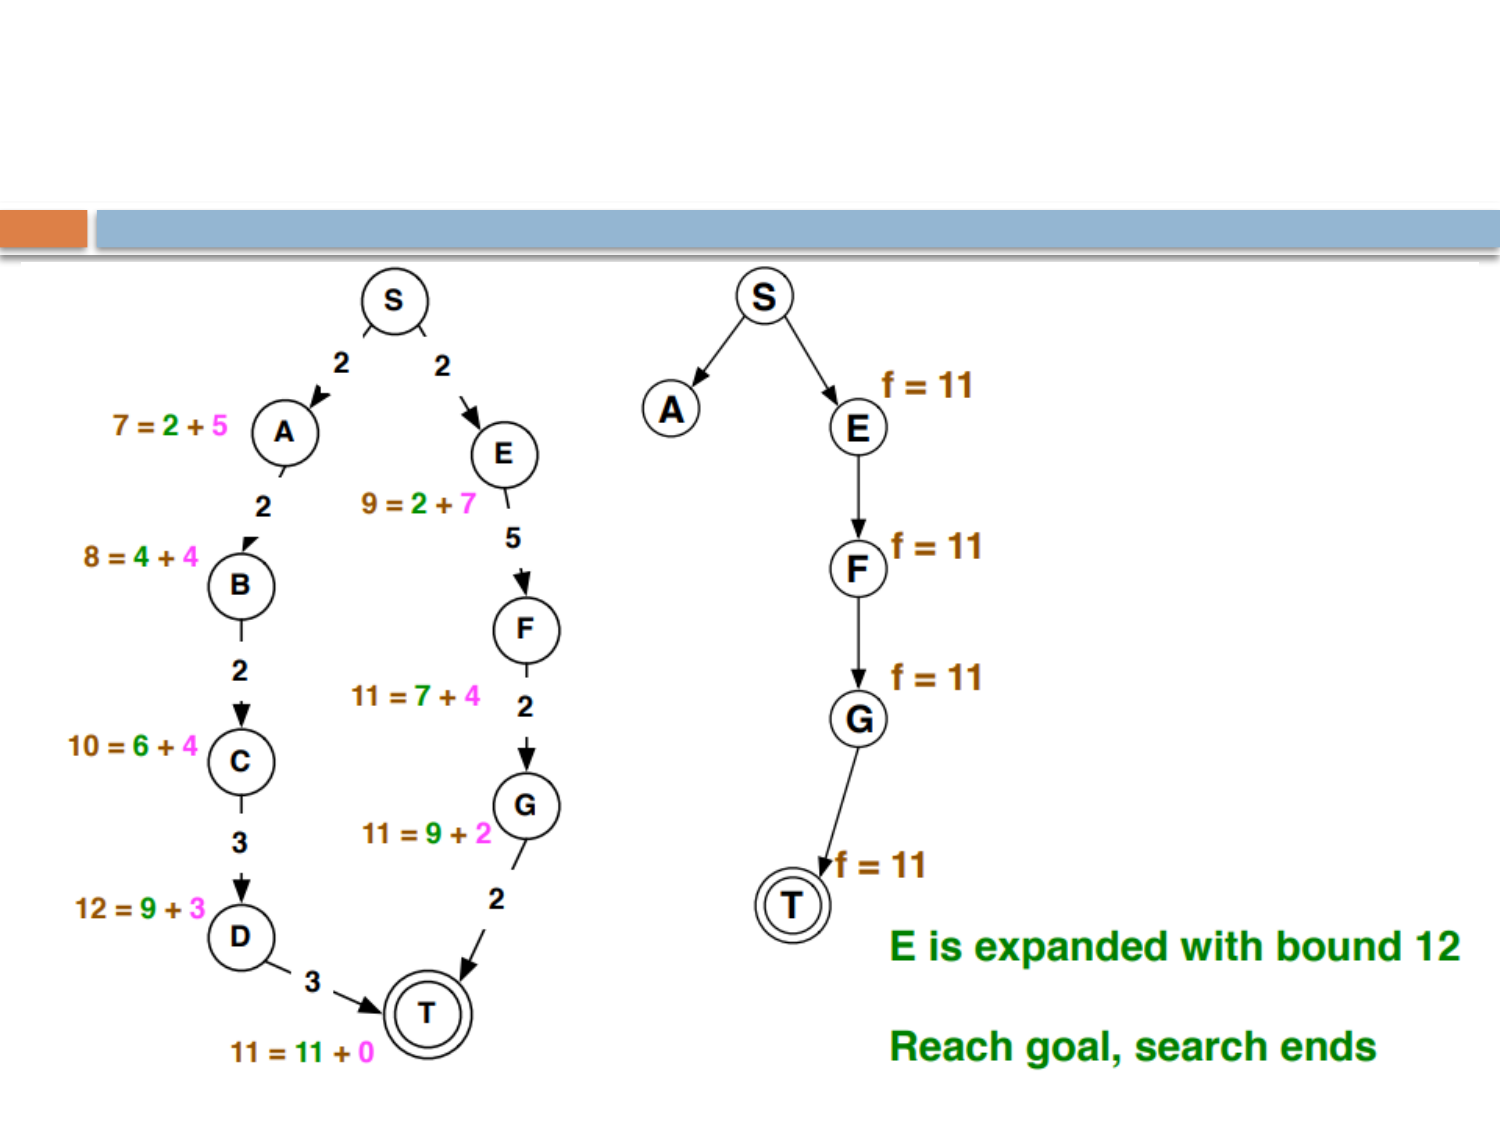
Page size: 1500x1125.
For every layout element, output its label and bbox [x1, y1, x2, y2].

picture [20, 262, 1480, 1079]
